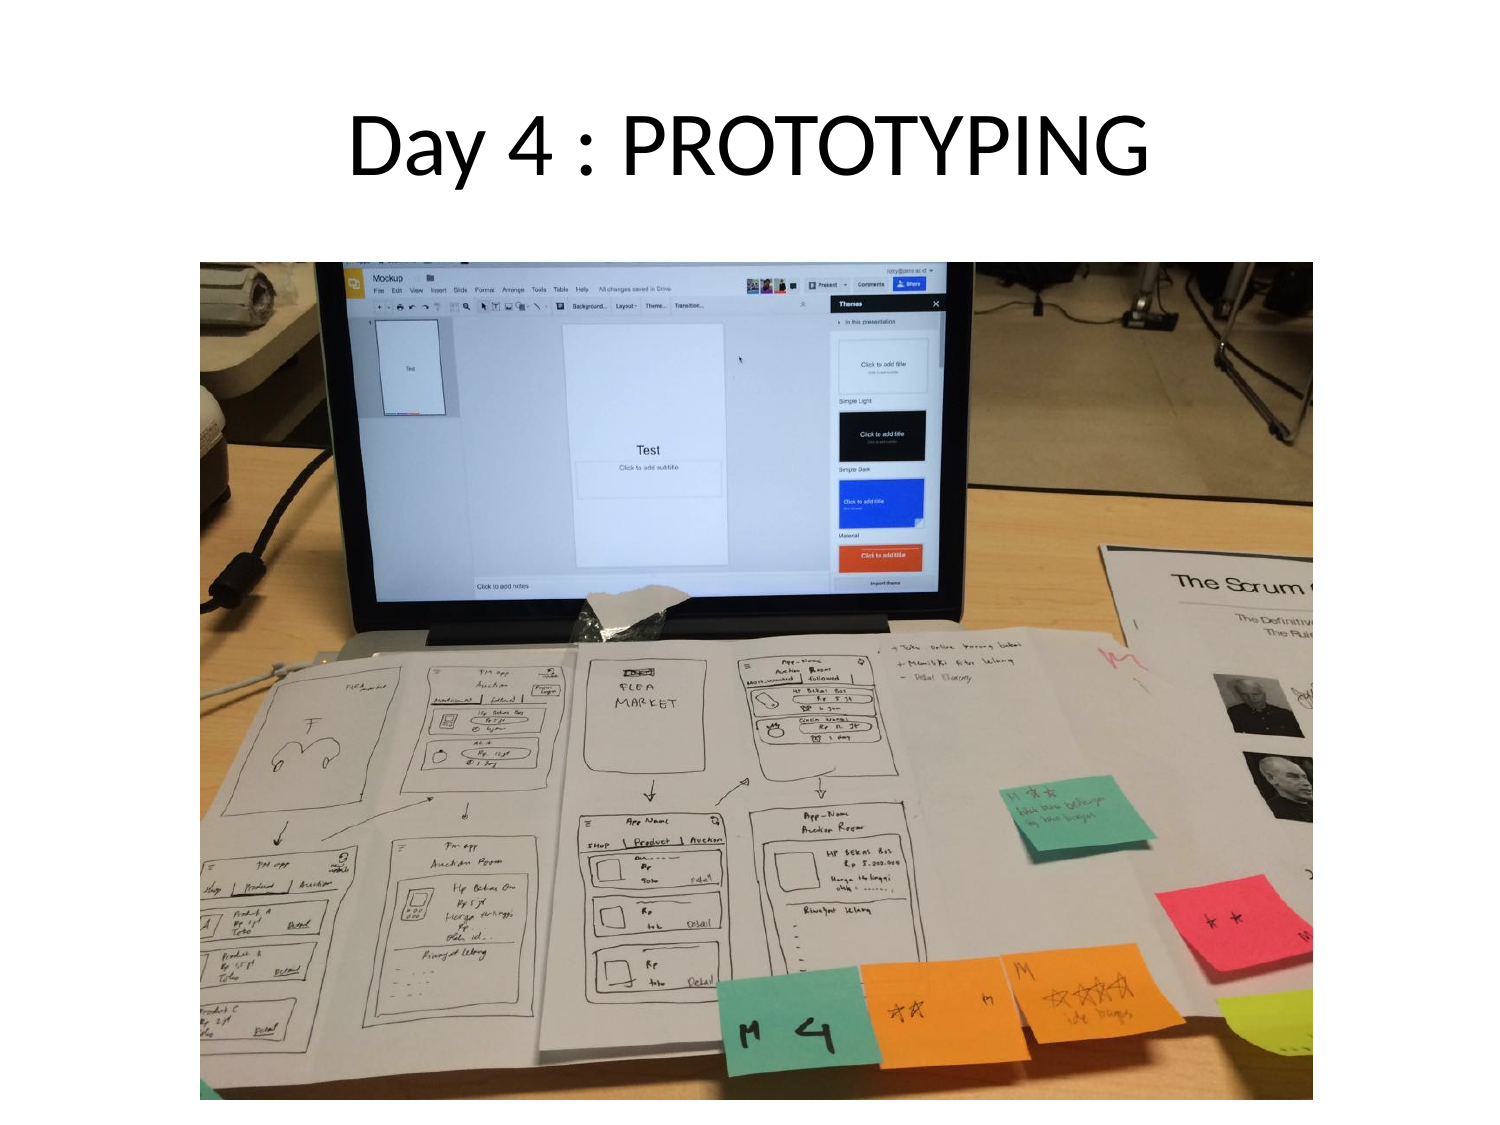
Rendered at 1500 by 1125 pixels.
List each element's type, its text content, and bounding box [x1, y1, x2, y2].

picture [199, 262, 1313, 1101]
title Day 4 : PROTOTYPING [75, 45, 1425, 233]
